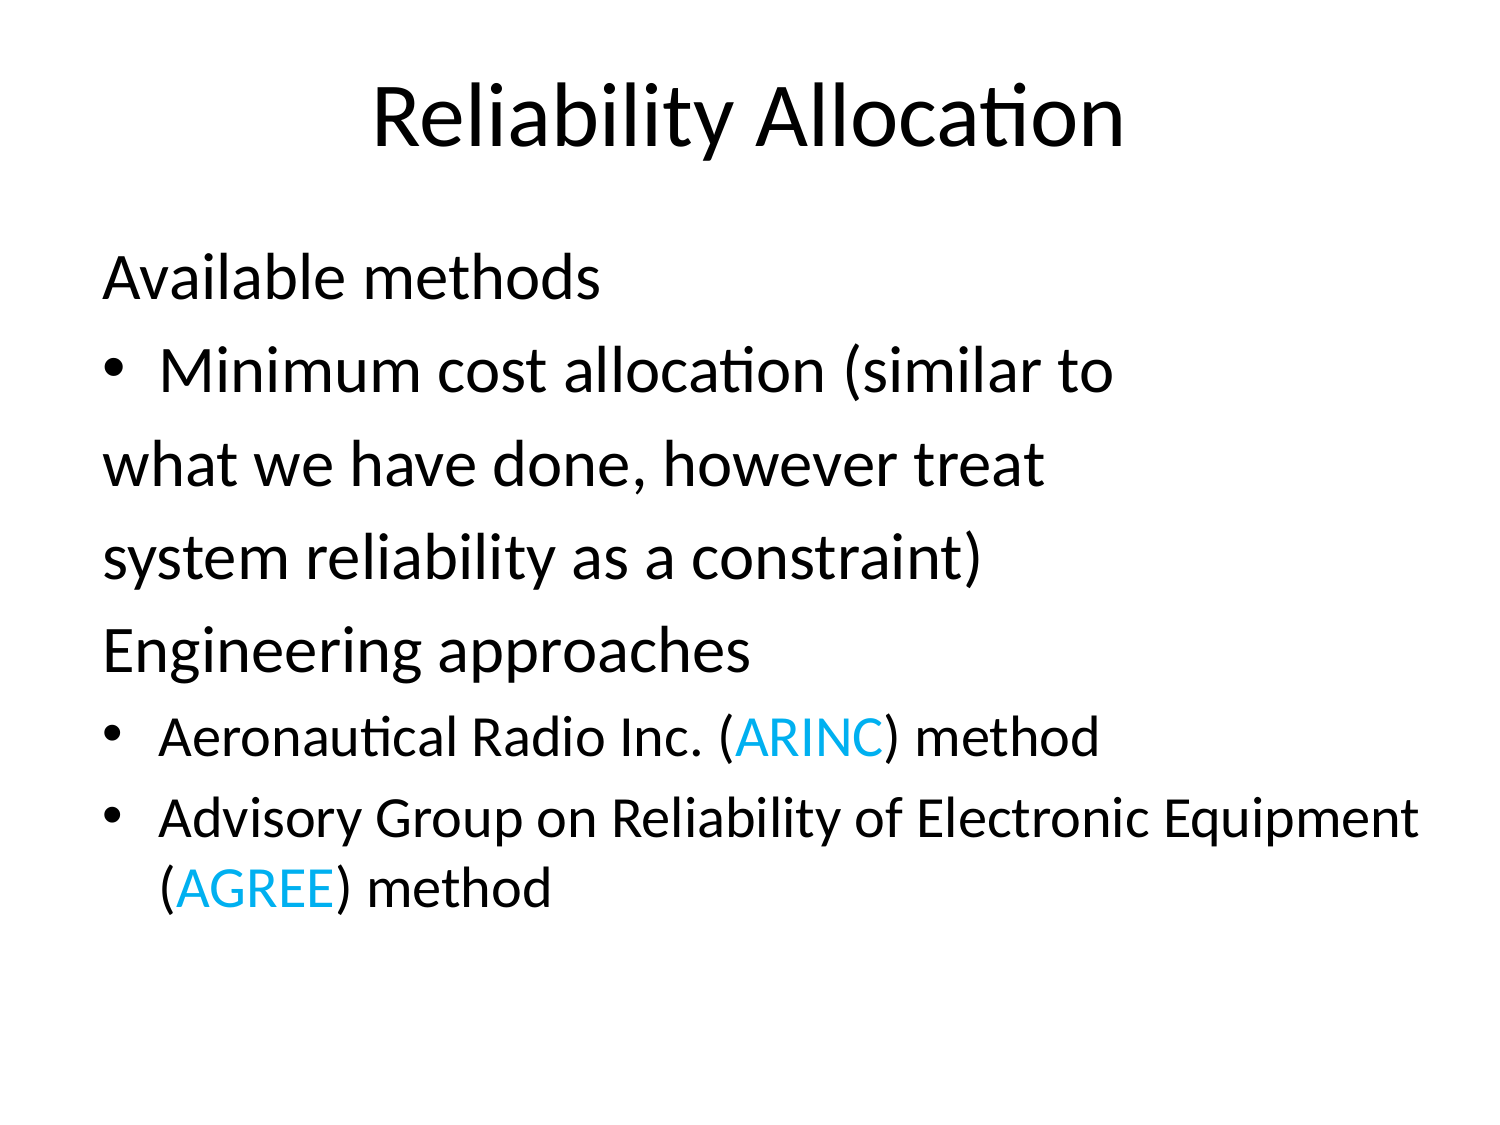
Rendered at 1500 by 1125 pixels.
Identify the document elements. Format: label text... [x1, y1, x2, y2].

title Reliability Allocation [75, 45, 1425, 175]
list Available methods Minimum cost allocation (similar to what we have done, however treat system reliability as a constraint) Engineering approaches Aeronautical Radio Inc. (ARINC) method Advisory Group on Reliability of Electronic Equipment (AGREE) method [87, 224, 1438, 968]
